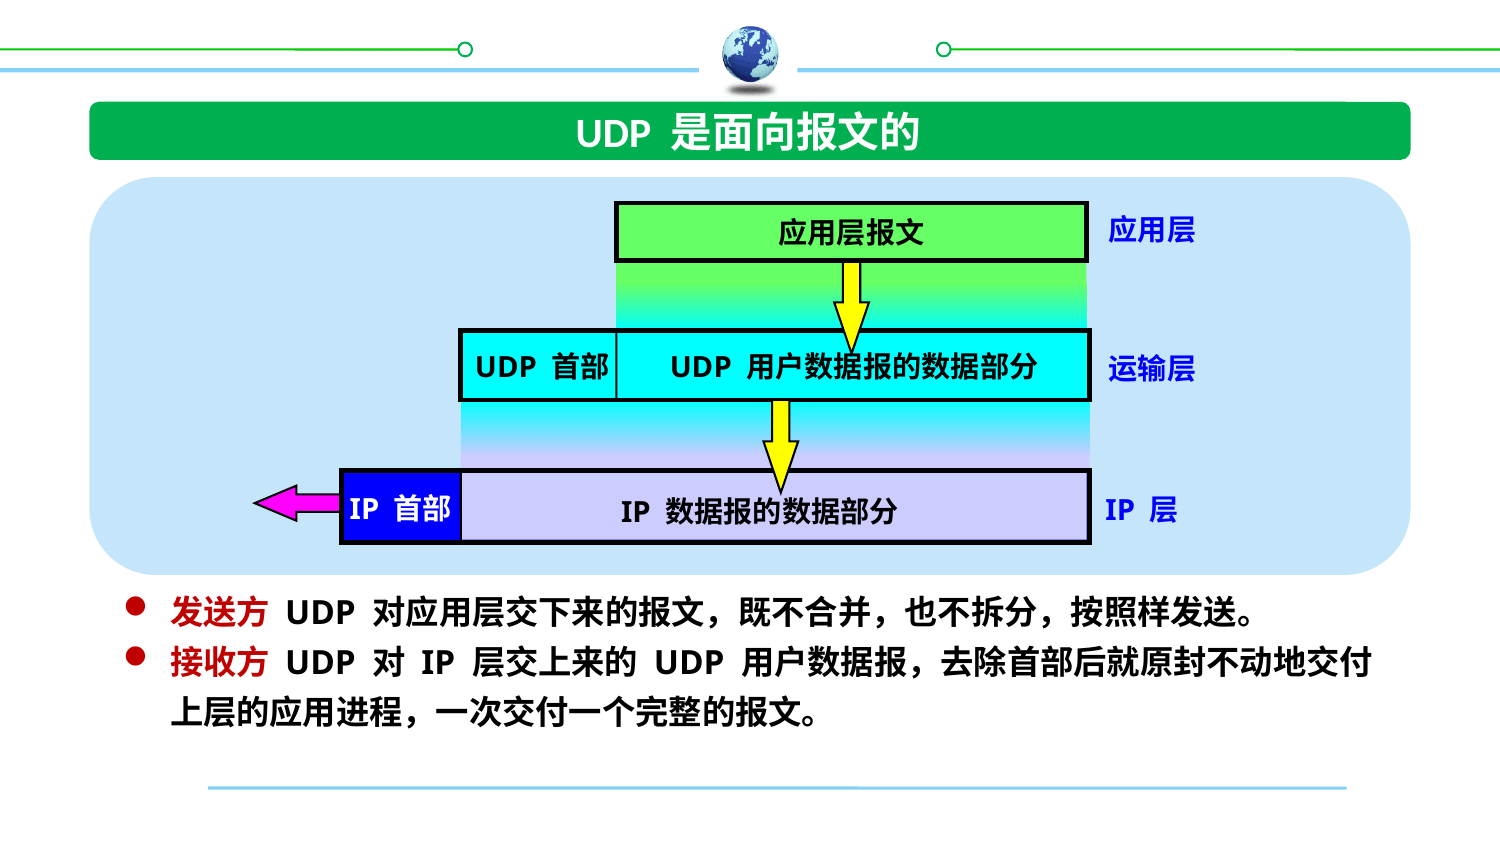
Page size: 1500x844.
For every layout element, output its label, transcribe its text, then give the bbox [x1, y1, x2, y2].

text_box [254, 202, 1212, 543]
text_box UDP 是面向报文的 [560, 97, 937, 163]
text_box [87, 175, 1413, 573]
picture [720, 24, 780, 97]
text_box [937, 101, 1411, 160]
text_box 发送方 UDP 对应用层交下来的报文，既不合并，也不拆分，按照样发送。 接收方 UDP 对 IP 层交上来的 UDP 用户数据报，去除首部后就原封不动地交付上层的应用进程，一次交付一个完整的报文。 [108, 573, 1412, 739]
text_box [89, 101, 560, 160]
